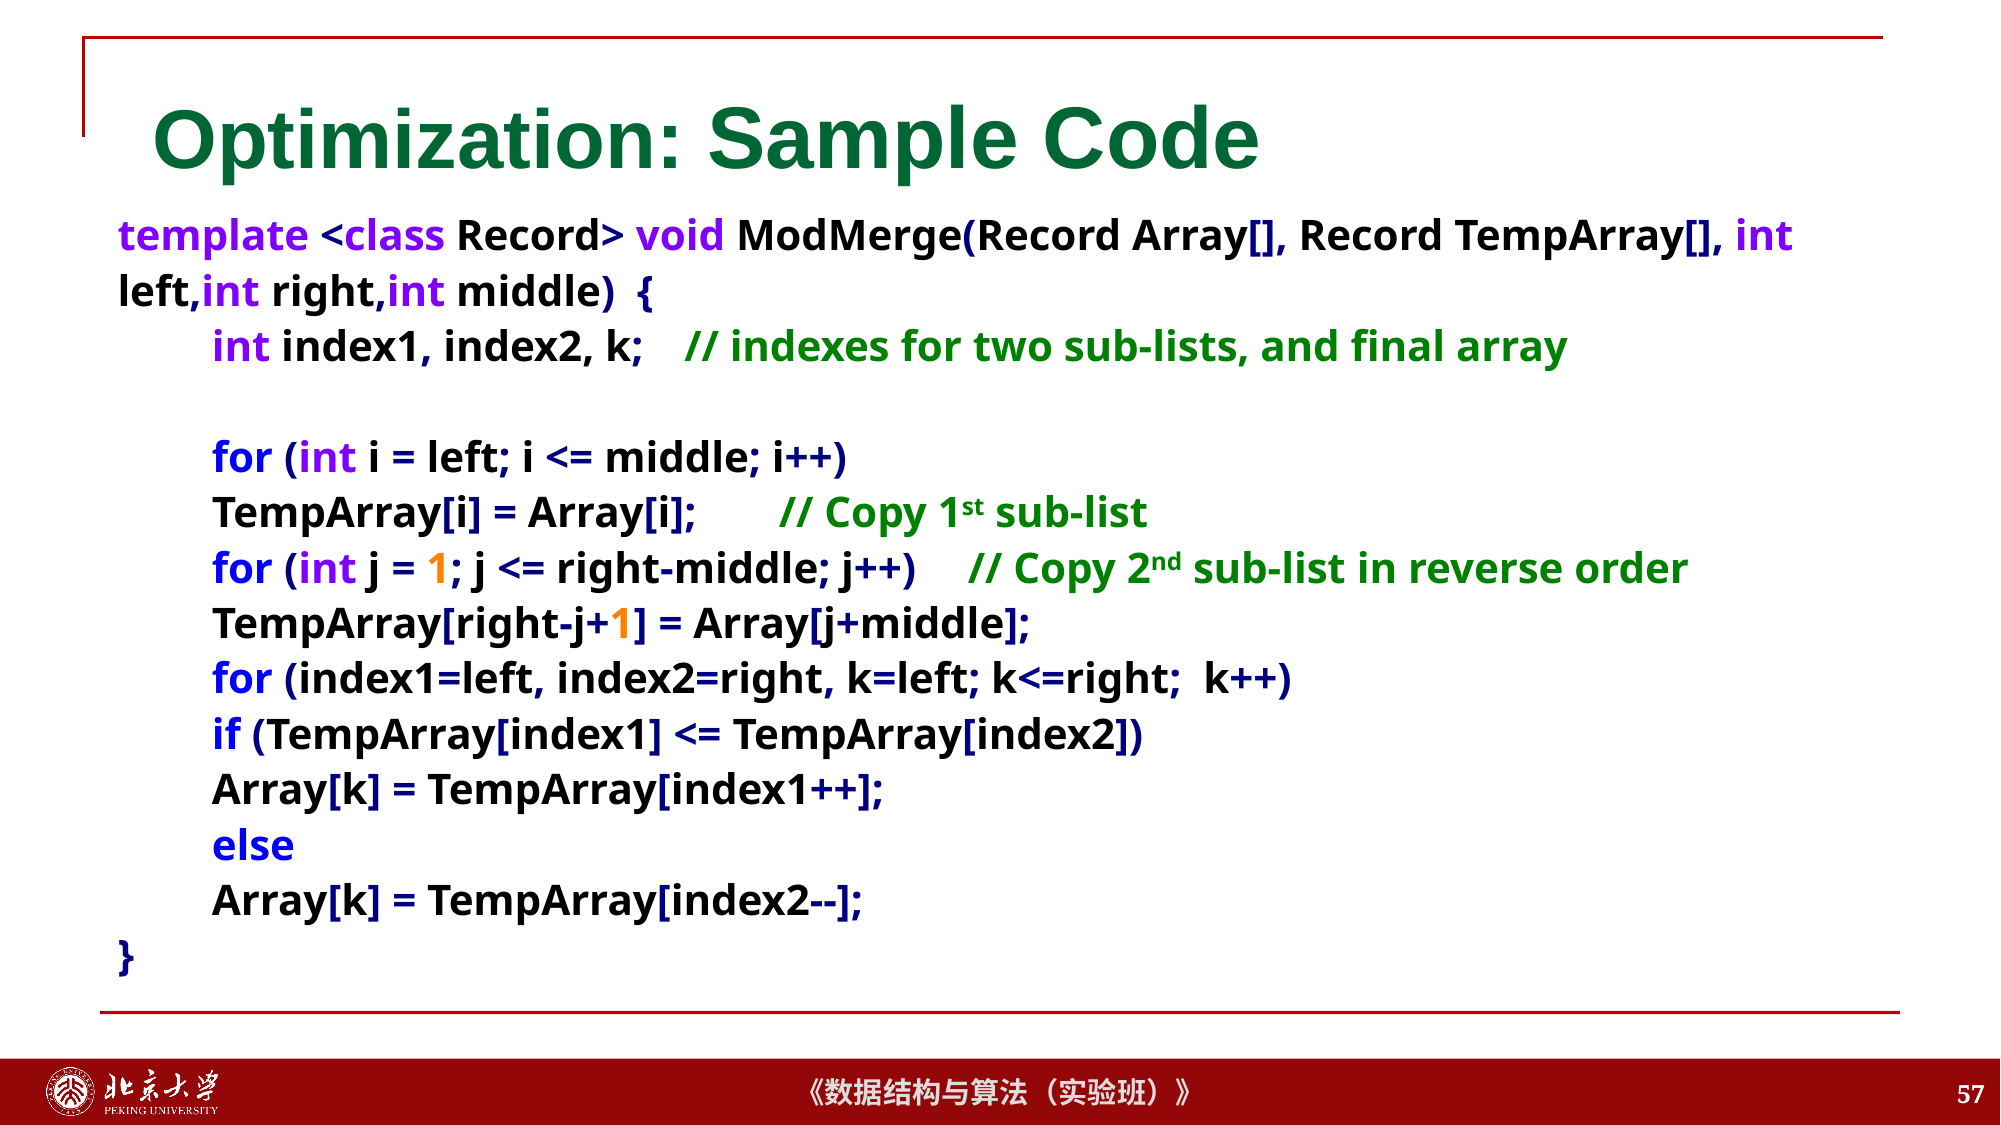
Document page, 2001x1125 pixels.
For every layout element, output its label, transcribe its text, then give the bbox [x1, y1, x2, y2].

list template <class Record> void ModMerge(Record Array[], Record TempArray[], int left,int right,int middle) { int index1, index2, k; // indexes for two sub-lists, and final array for (int i = left; i <= middle; i++) TempArray[i] = Array[i]; // Copy 1st sub-list for (int j = 1; j <= right-middle; j++) // Copy 2nd sub-list in reverse order TempArray[right-j+1] = Array[j+middle]; for (index1=left, index2=right, k=left; k<=right; k++) if (TempArray[index1] <= TempArray[index2]) Array[k] = TempArray[index1++]; else Array[k] = TempArray[index2--]; } [102, 196, 1903, 1011]
picture [46, 1067, 218, 1116]
slide_number 57 [1550, 1065, 2000, 1125]
title Optimization: Sample Code [137, 59, 1863, 196]
